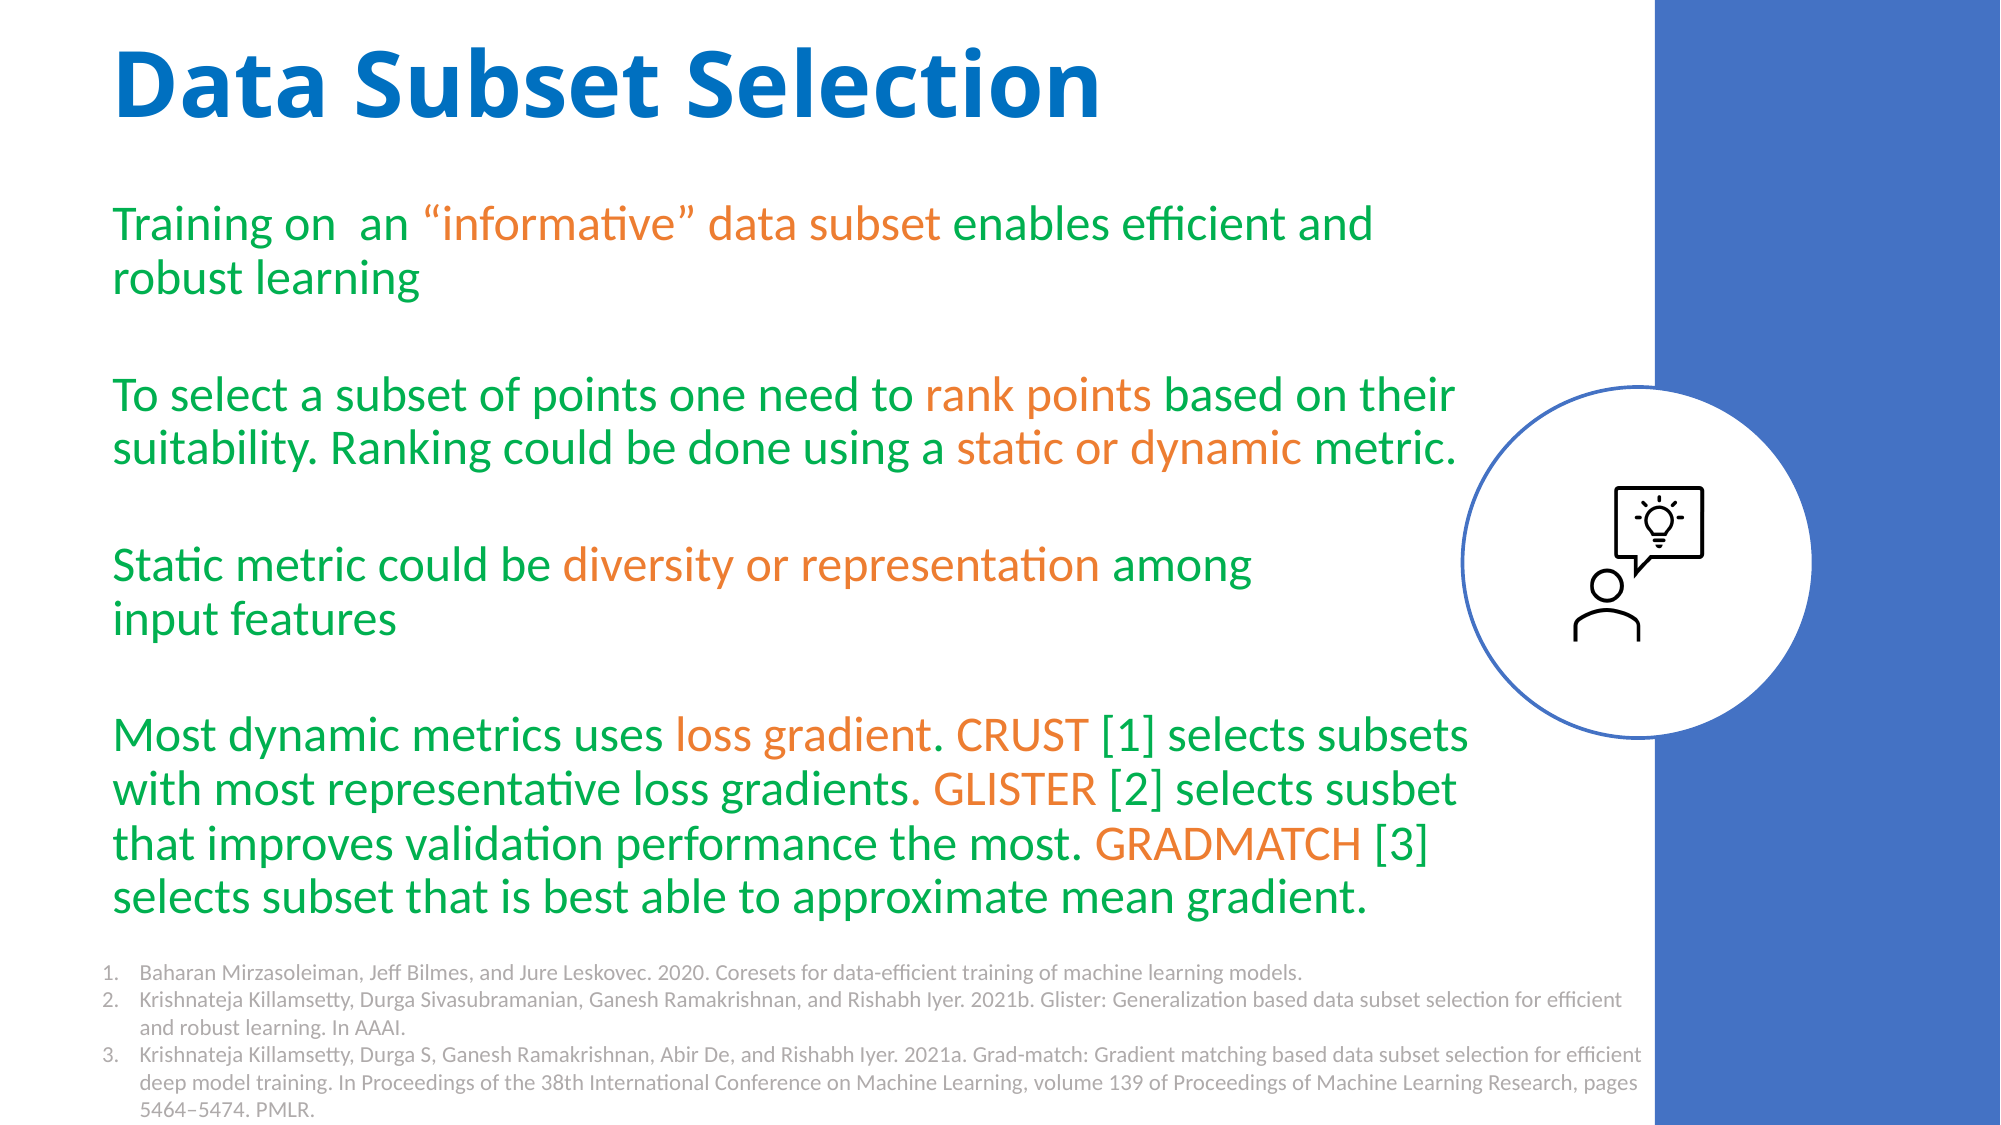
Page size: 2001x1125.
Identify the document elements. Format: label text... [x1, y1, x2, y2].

text_box [1461, 385, 1815, 740]
text_box [1654, 0, 2000, 1125]
text_box Baharan Mirzasoleiman, Jeff Bilmes, and Jure Leskovec. 2020. Coresets for data-efficient training of machine learning models. Krishnateja Killamsetty, Durga Sivasubramanian, Ganesh Ramakrishnan, and Rishabh Iyer. 2021b. Glister: Generalization based data subset selection for efficient and robust learning. In AAAI. Krishnateja Killamsetty, Durga S, Ganesh Ramakrishnan, Abir De, and Rishabh Iyer. 2021a. Grad-match: Gradient matching based data subset selection for efficient deep model training. In Proceedings of the 38th International Conference on Machine Learning, volume 139 of Proceedings of Machine Learning Research, pages 5464–5474. PMLR. [87, 950, 1676, 1125]
picture [1544, 468, 1732, 657]
title Data Subset Selection [96, 28, 1384, 247]
list Training on an “informative” data subset enables efficient and robust learning To select a subset of points one need to rank points based on their suitability. Ranking could be done using a static or dynamic metric. Static metric could be diversity or representation among input features Most dynamic metrics uses loss gradient. CRUST [1] selects subsets with most representative loss gradients. GLISTER [2] selects susbet that improves validation performance the most. GRADMATCH [3] selects subset that is best able to approximate mean gradient. [97, 189, 1495, 946]
